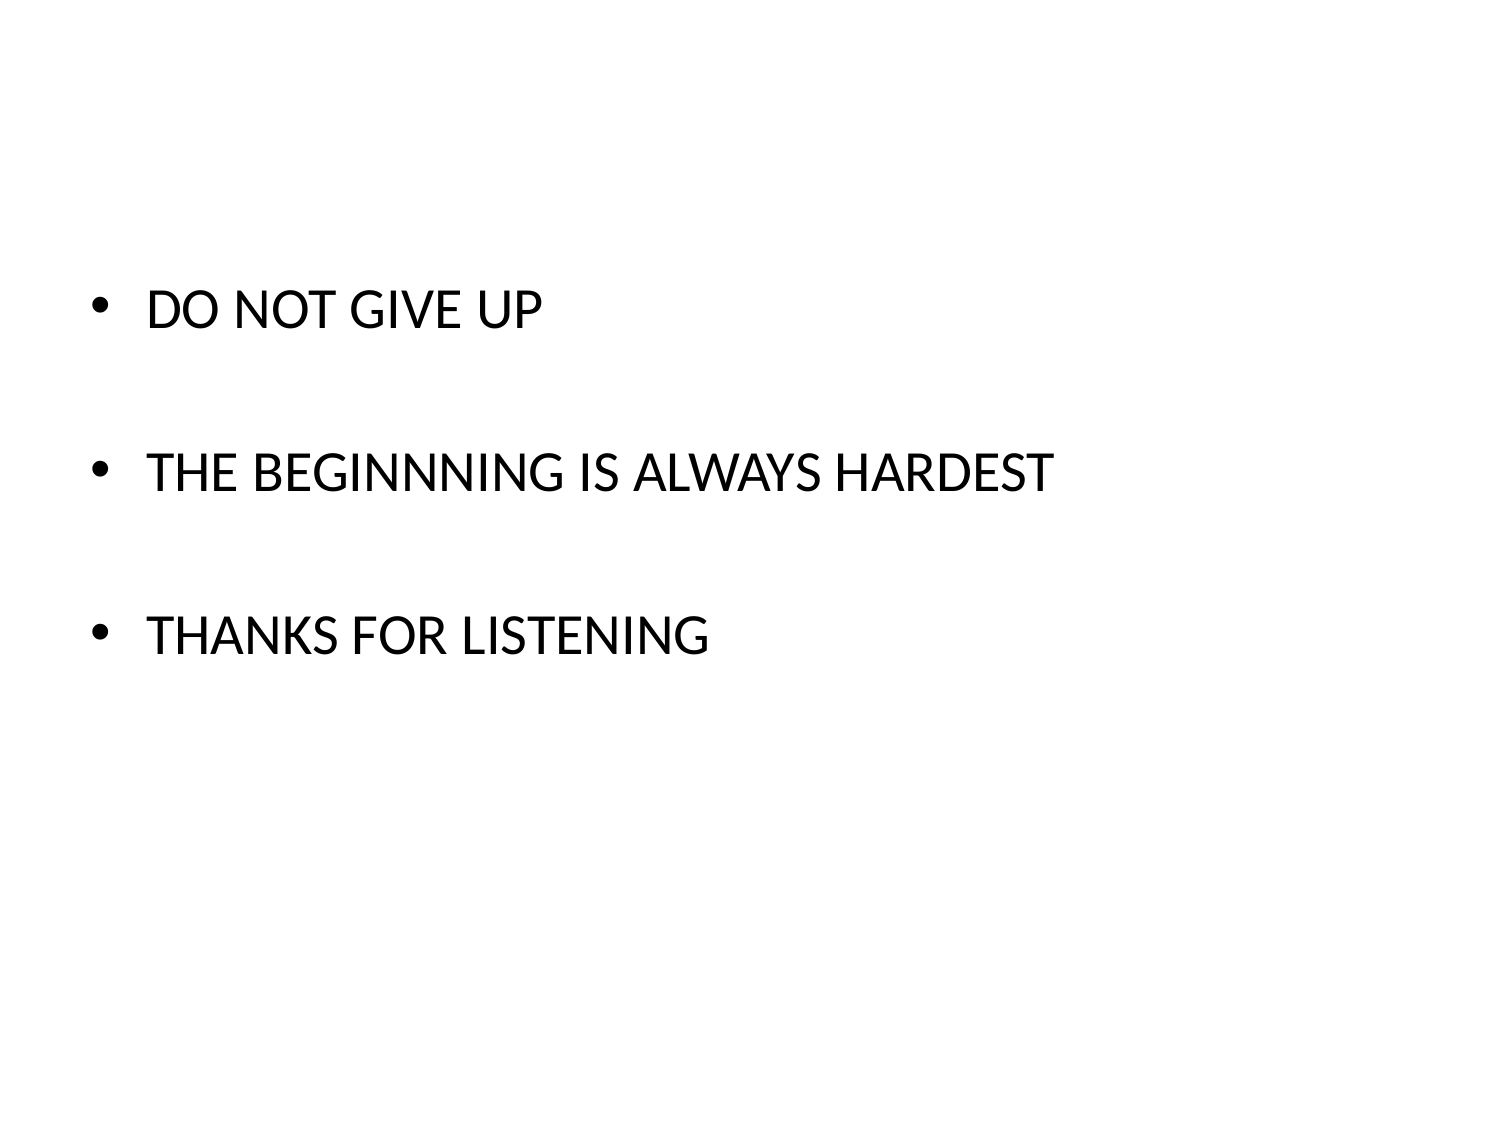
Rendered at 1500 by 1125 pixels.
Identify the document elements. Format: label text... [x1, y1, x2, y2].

list DO NOT GIVE UP THE BEGINNNING IS ALWAYS HARDEST THANKS FOR LISTENING [75, 262, 1425, 1005]
